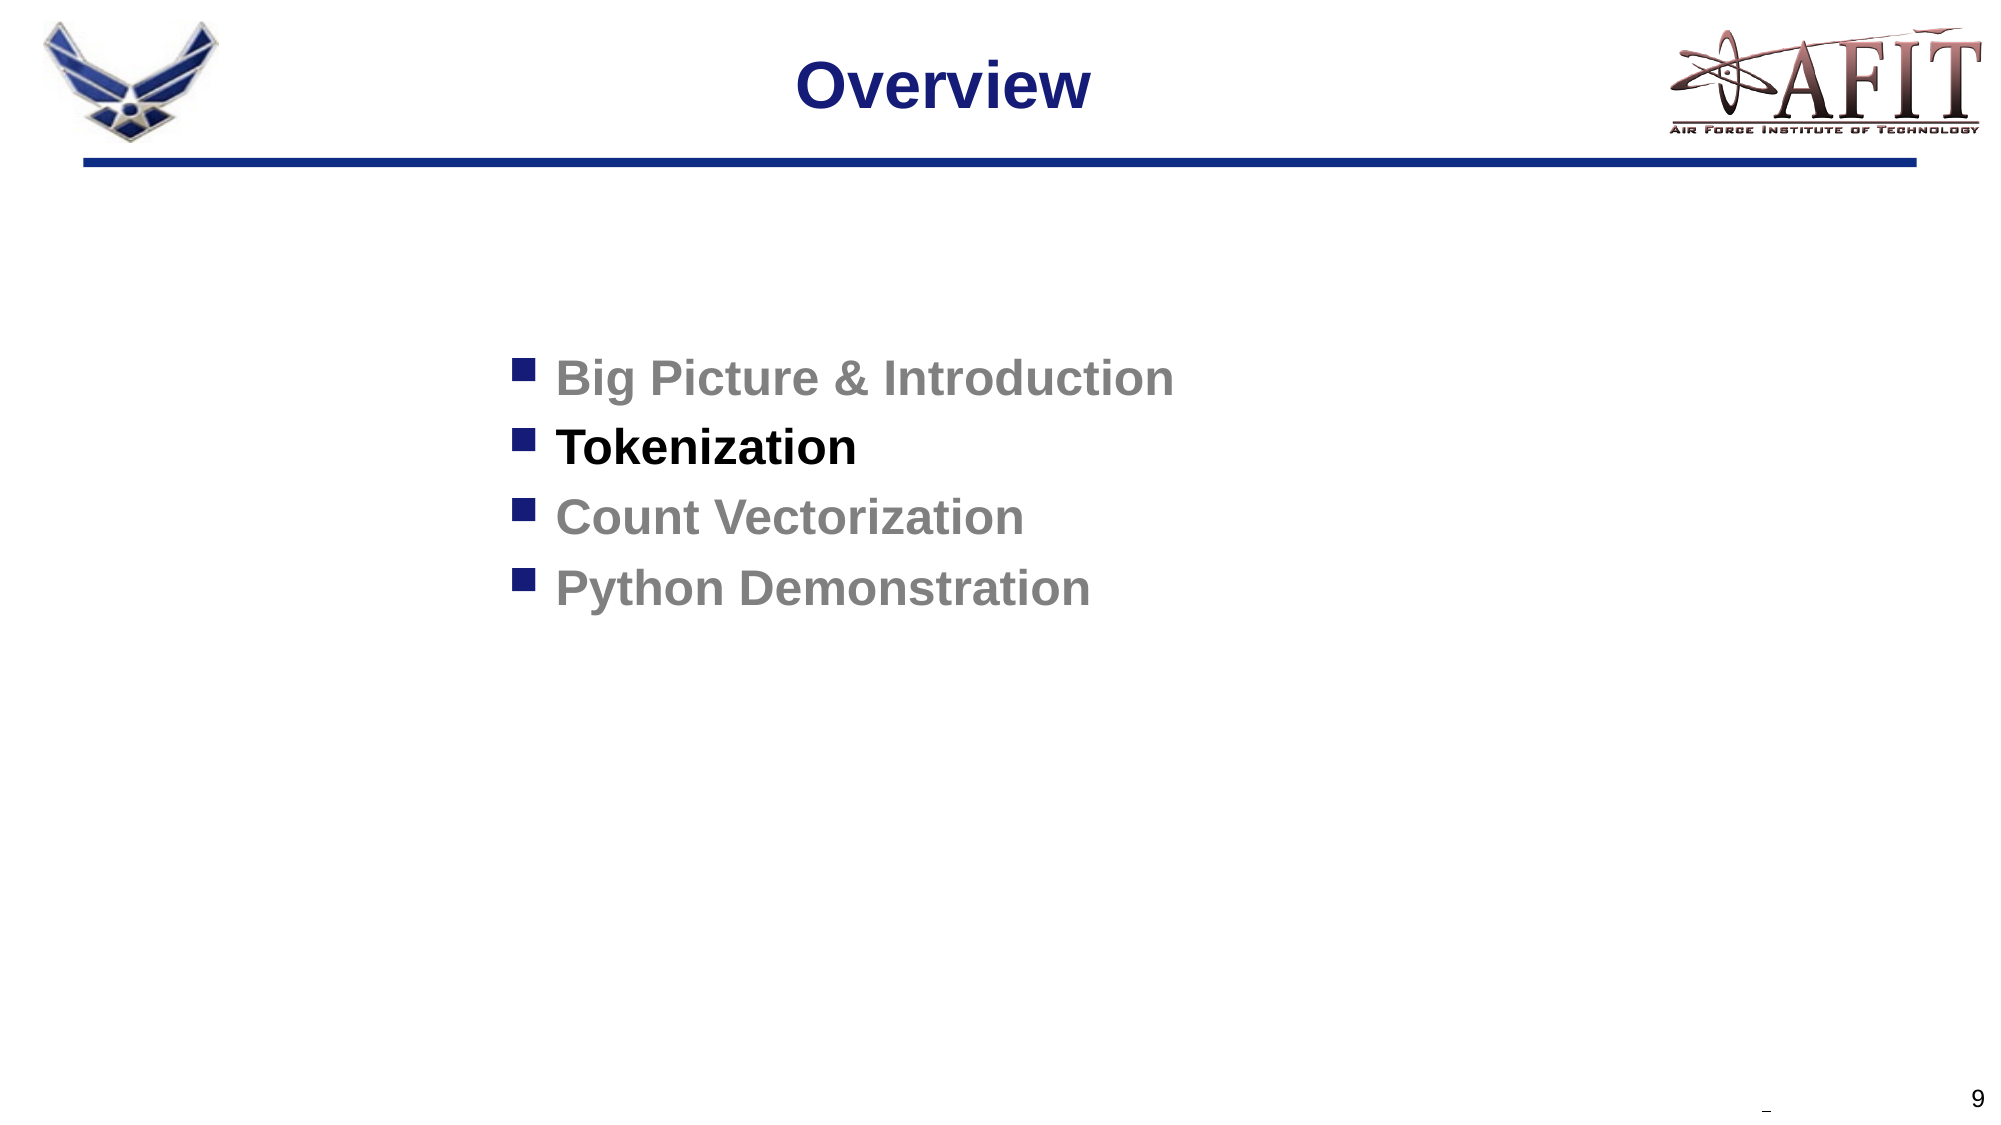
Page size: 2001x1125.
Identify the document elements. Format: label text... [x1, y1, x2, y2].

list Big Picture & Introduction Tokenization Count Vectorization Python Demonstration [493, 337, 1507, 895]
title Overview [239, 24, 1648, 139]
picture [43, 21, 219, 143]
slide_number [1747, 1070, 1998, 1121]
